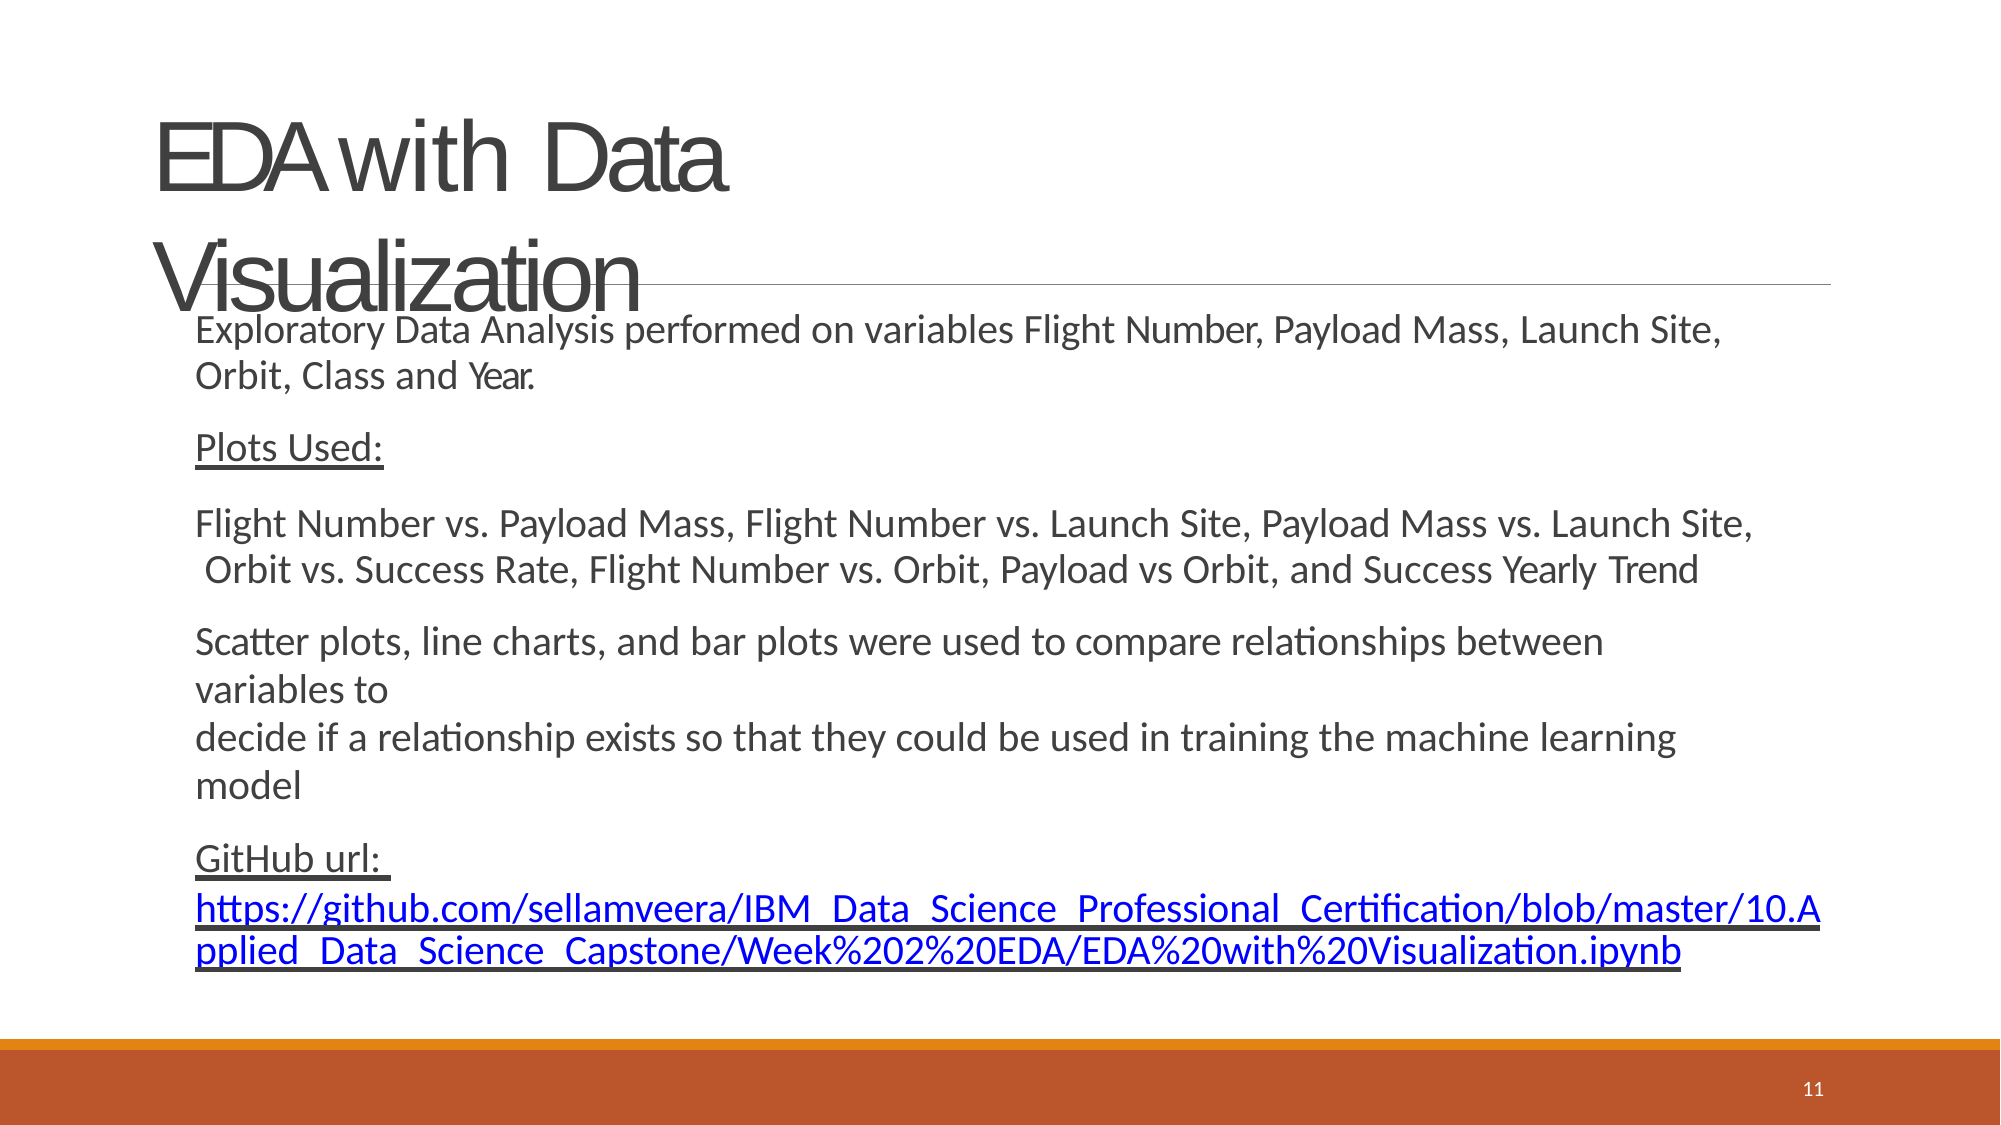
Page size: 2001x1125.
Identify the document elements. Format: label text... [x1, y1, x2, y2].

text_box Exploratory Data Analysis performed on variables Flight Number, Payload Mass, Launch Site, Orbit, Class and Year. Plots Used: Flight Number vs. Payload Mass, Flight Number vs. Launch Site, Payload Mass vs. Launch Site, Orbit vs. Success Rate, Flight Number vs. Orbit, Payload vs Orbit, and Success Yearly Trend Scatter plots, line charts, and bar plots were used to compare relationships between variables to decide if a relationship exists so that they could be used in training the machine learning model GitHub url: https://github.com/sellamveera/IBM_Data_Science_Professional_Certification/blob/master/10.Applied_Data_Science_Capstone/Week%202%20EDA/EDA%20with%20Visualization.ipynb [192, 299, 1828, 931]
title EDA with Data Visualization [150, 89, 1223, 332]
slide_number 11 [1795, 1077, 1831, 1125]
